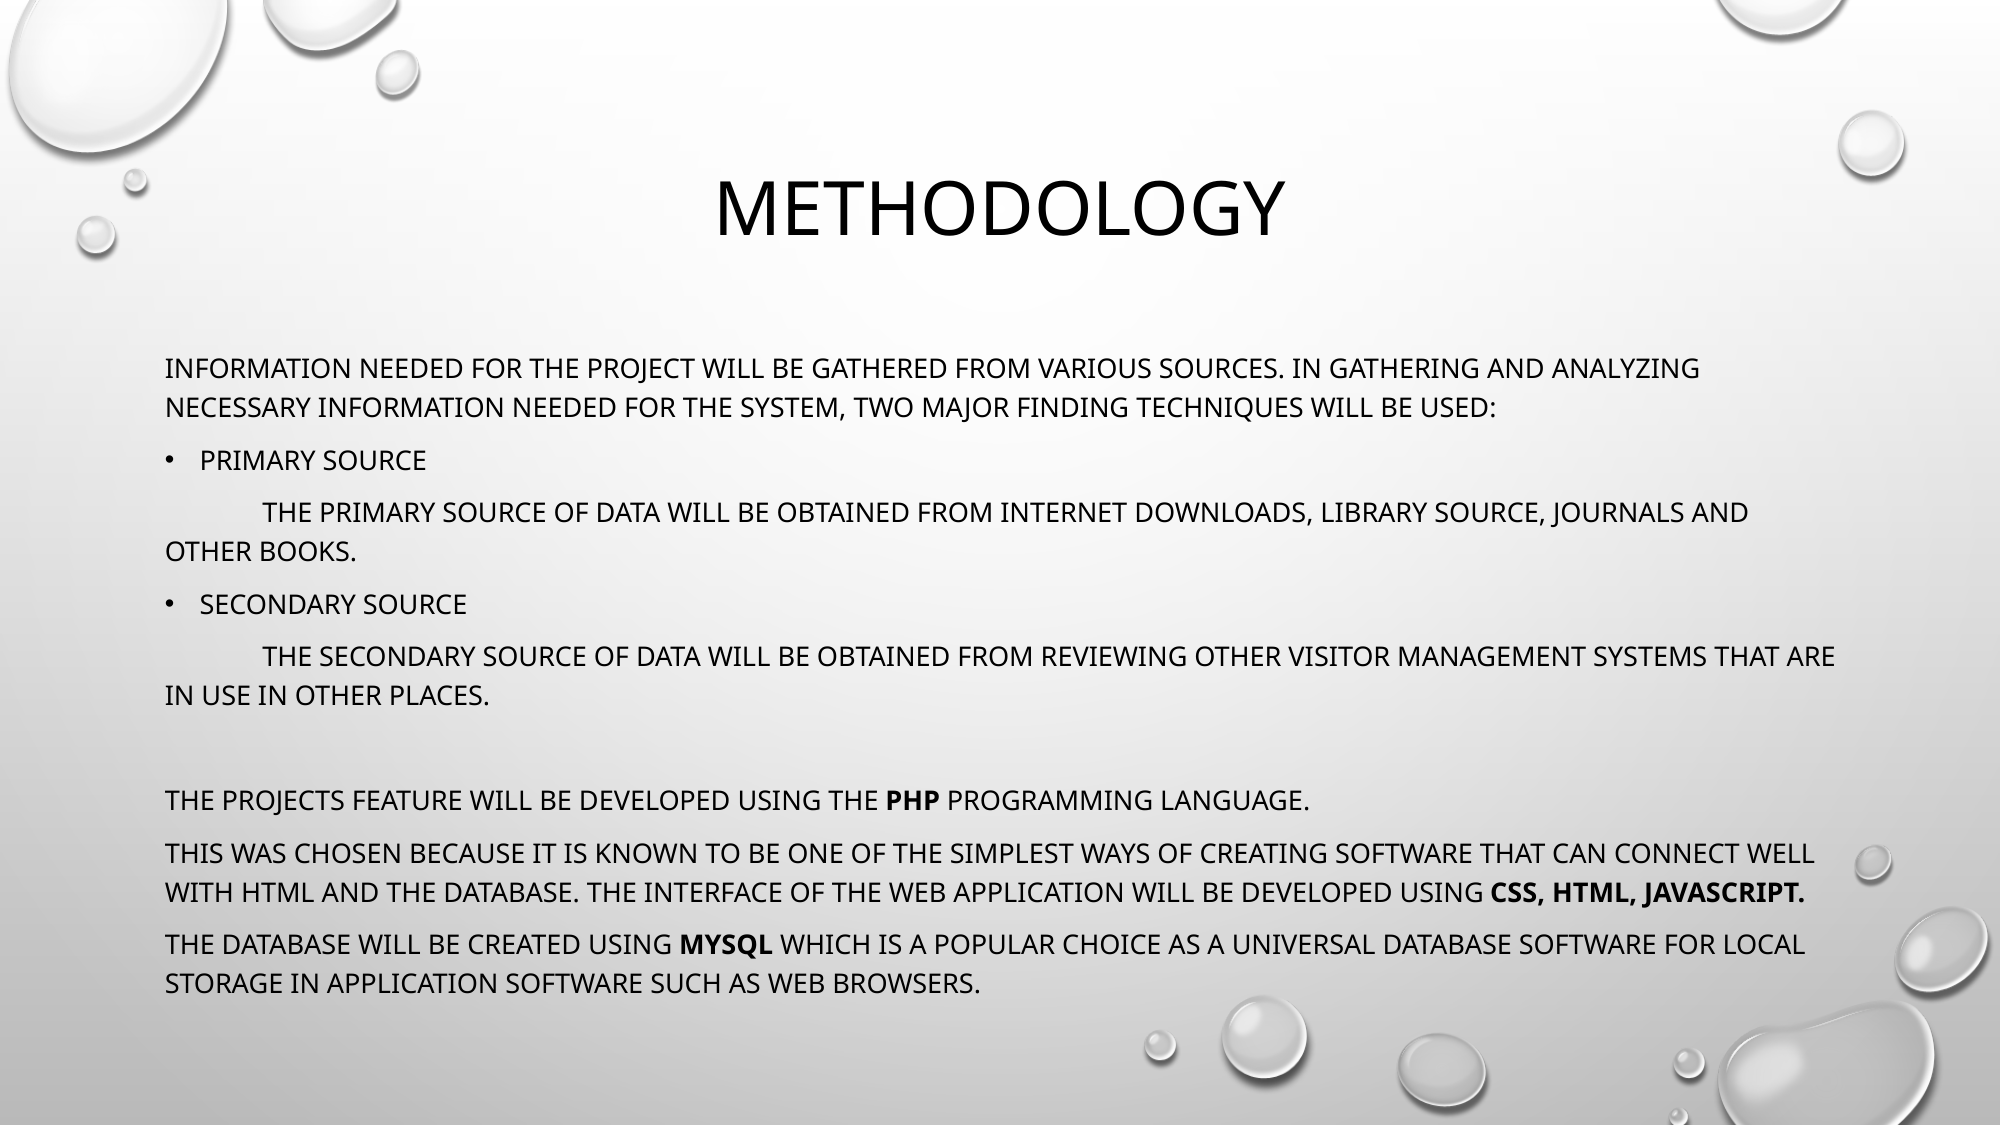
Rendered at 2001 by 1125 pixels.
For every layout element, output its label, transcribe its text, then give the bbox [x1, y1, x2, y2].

title methodology [149, 101, 1851, 322]
picture [0, 0, 2000, 1125]
list Information needed for the project will be gathered from various sources. In gathering and analyzing necessary information needed for the system, two major finding techniques will be used: Primary source The primary source of data will be obtained from internet downloads, library source, journals and other books. Secondary source The secondary source of data will be obtained from reviewing other visitor management systems that are in use in other places. The projects feature will be developed using the PHP programming language. This was chosen because it is known to be one of the simplest ways of creating software that can connect well with HTML and the database. The interface of the web application will be developed using CSS, HTML, JavaScript. The database will be created using MYSQL which is a popular choice as a universal database software for local storage in application software such as web browsers. [149, 337, 1850, 1024]
